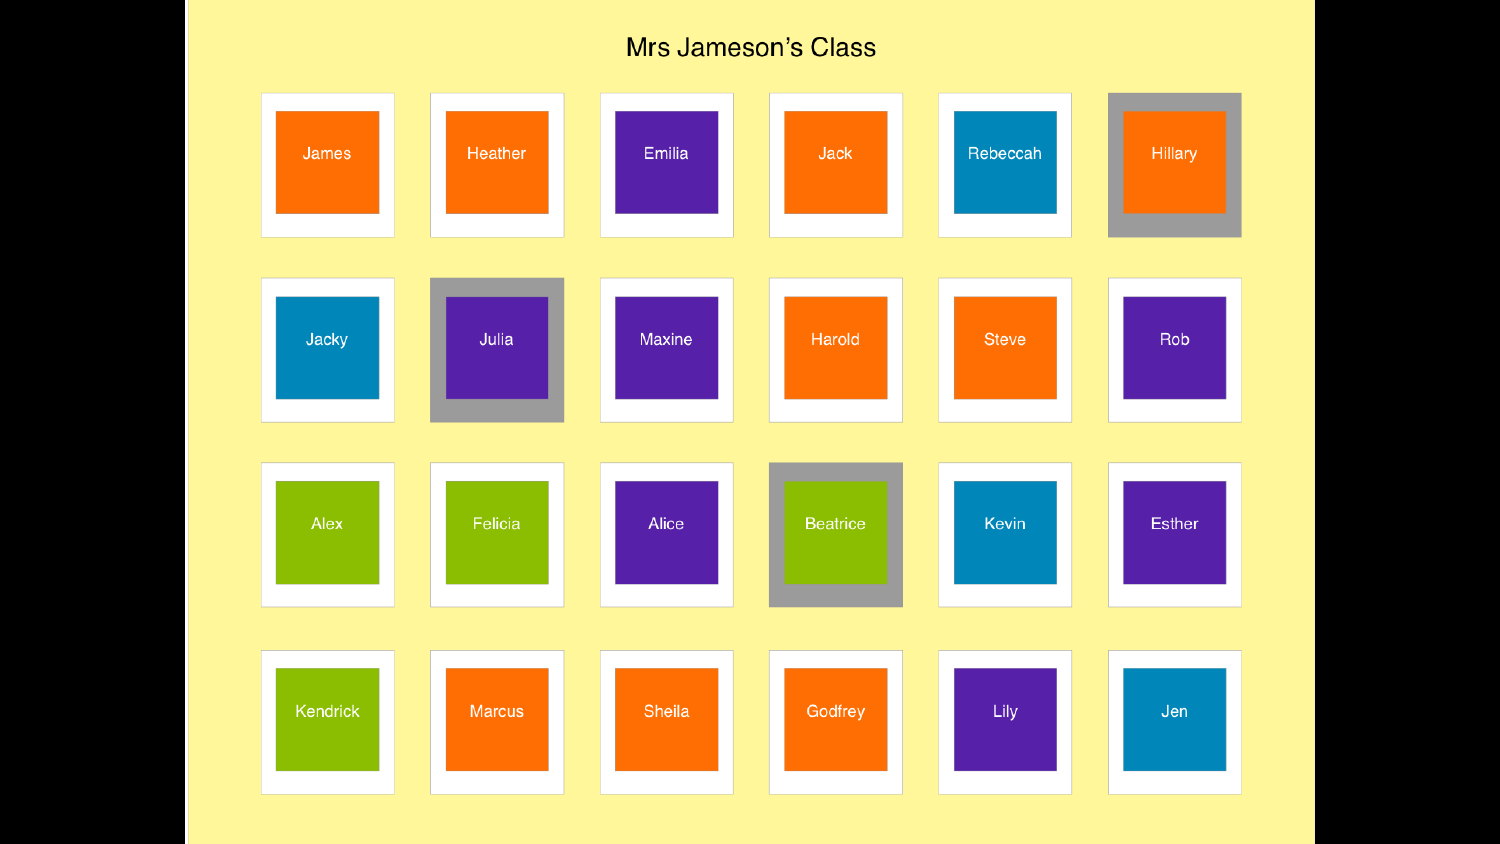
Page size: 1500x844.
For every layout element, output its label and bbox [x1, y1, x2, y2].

picture [184, 0, 1316, 844]
